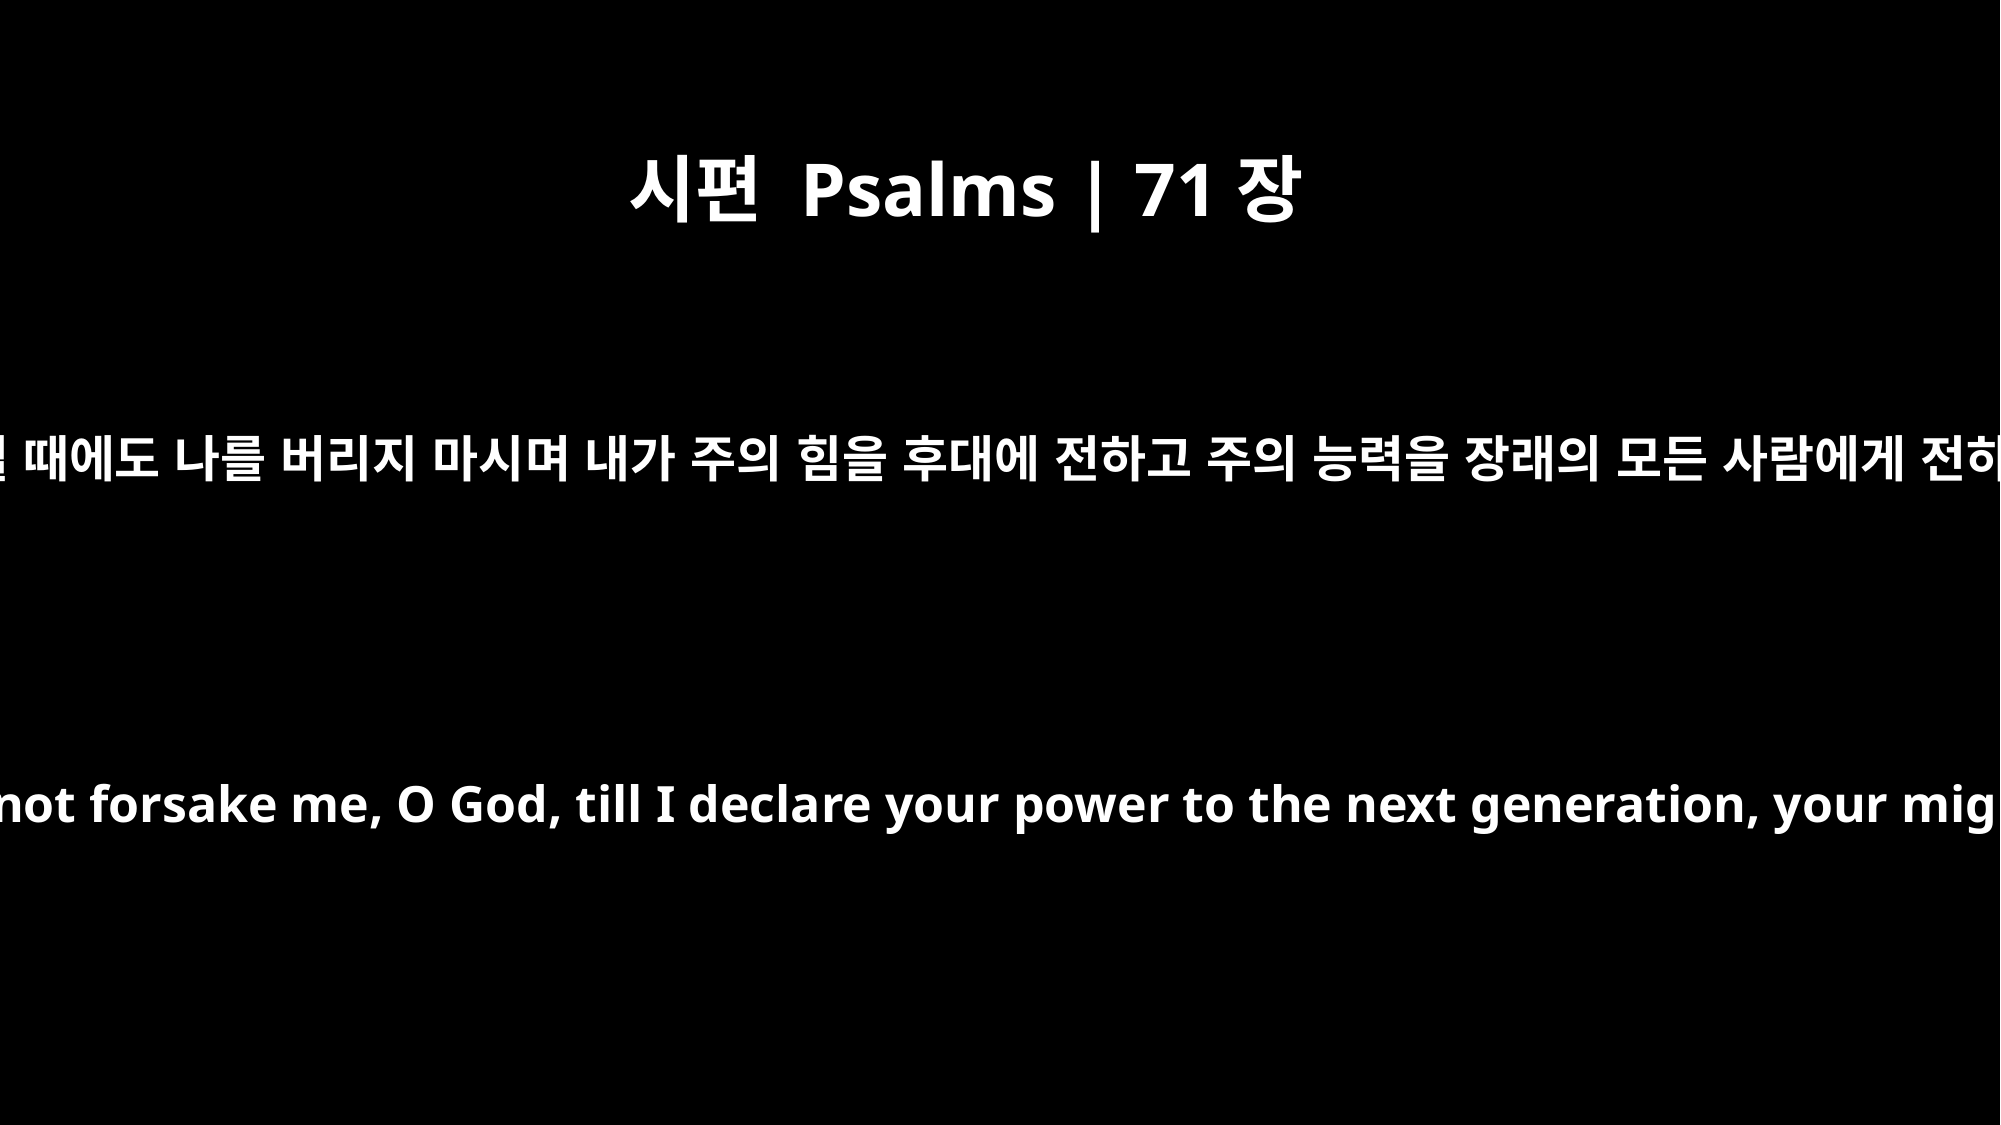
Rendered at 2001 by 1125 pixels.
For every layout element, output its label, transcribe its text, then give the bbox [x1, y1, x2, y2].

text_box 18 하나님이여 내가 늙어 백발이 될 때에도 나를 버리지 마시며 내가 주의 힘을 후대에 전하고 주의 능력을 장래의 모든 사람에게 전하기까지 나를 버리지 마소서 [0, 359, 2000, 495]
text_box Even when I am old and gray, do not forsake me, O God, till I declare your power to the next generation, your might to all who are to come. [0, 764, 2000, 840]
text_box 시편 Psalms | 71장 [613, 136, 1319, 239]
